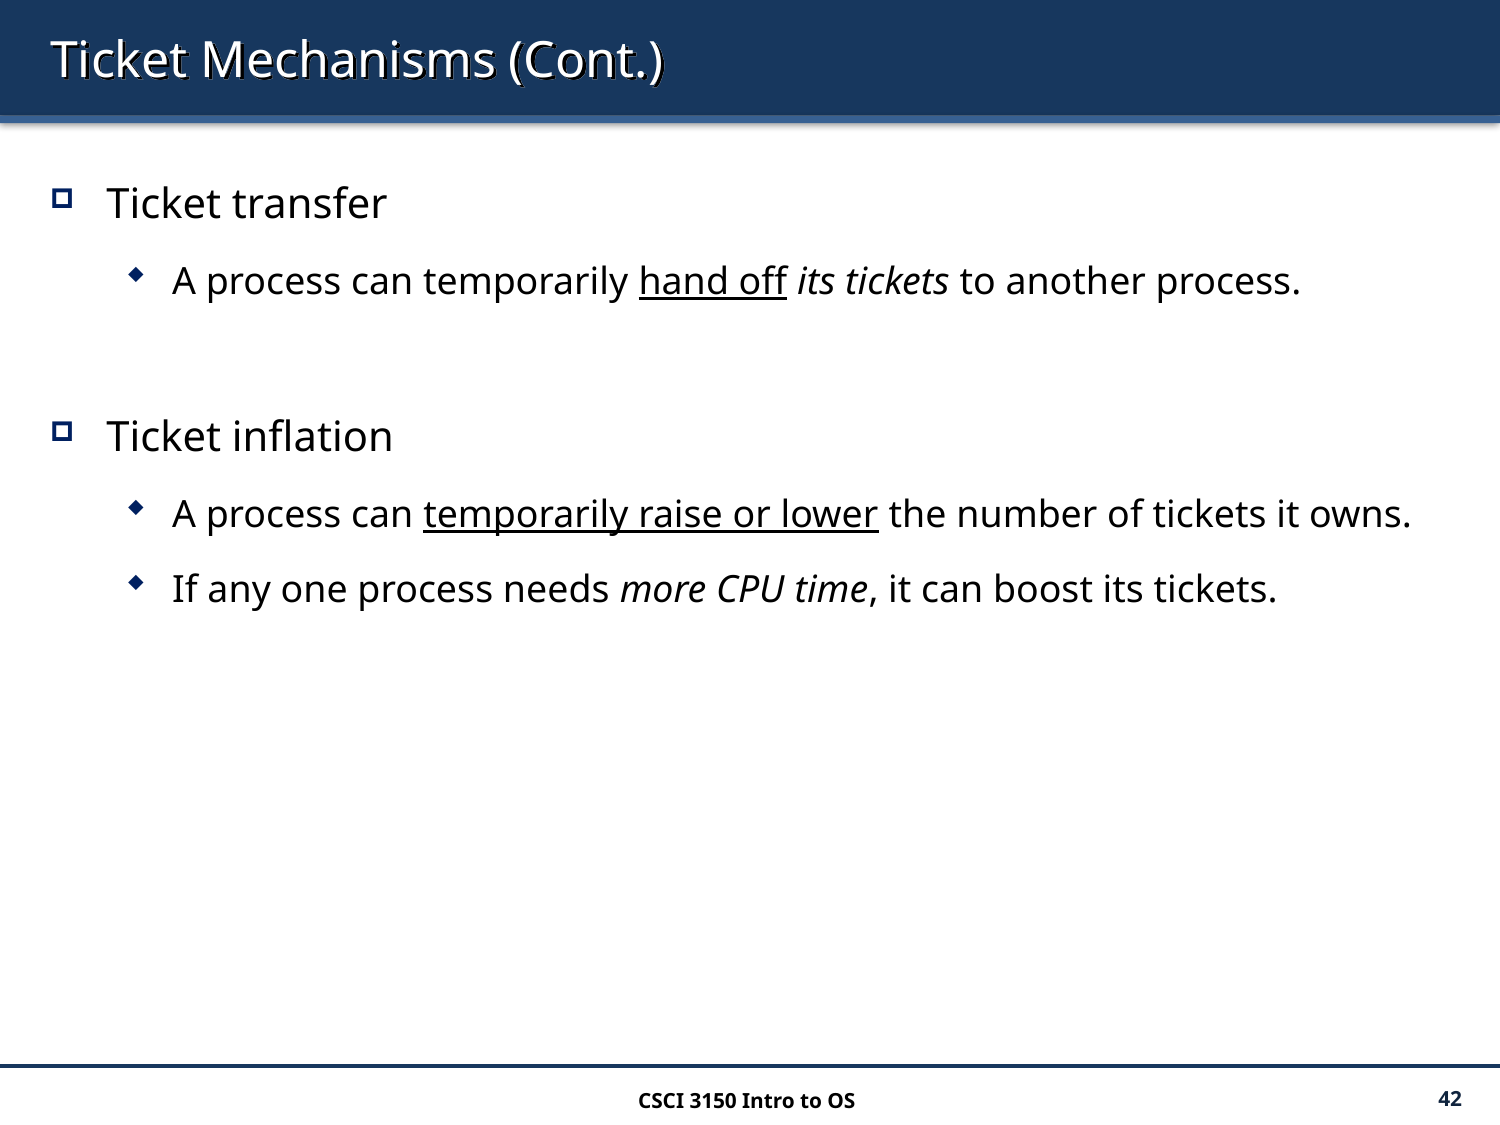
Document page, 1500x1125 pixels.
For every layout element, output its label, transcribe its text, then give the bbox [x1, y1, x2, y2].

footer CSCI 3150 Intro to OS [497, 1079, 997, 1117]
list Ticket transfer A process can temporarily hand off its tickets to another process. Ticket inflation A process can temporarily raise or lower the number of tickets it owns. If any one process needs more CPU time, it can boost its tickets. [34, 144, 1477, 1048]
title Ticket Mechanisms (Cont.) [34, 8, 1477, 106]
slide_number 42 [1306, 1081, 1483, 1118]
